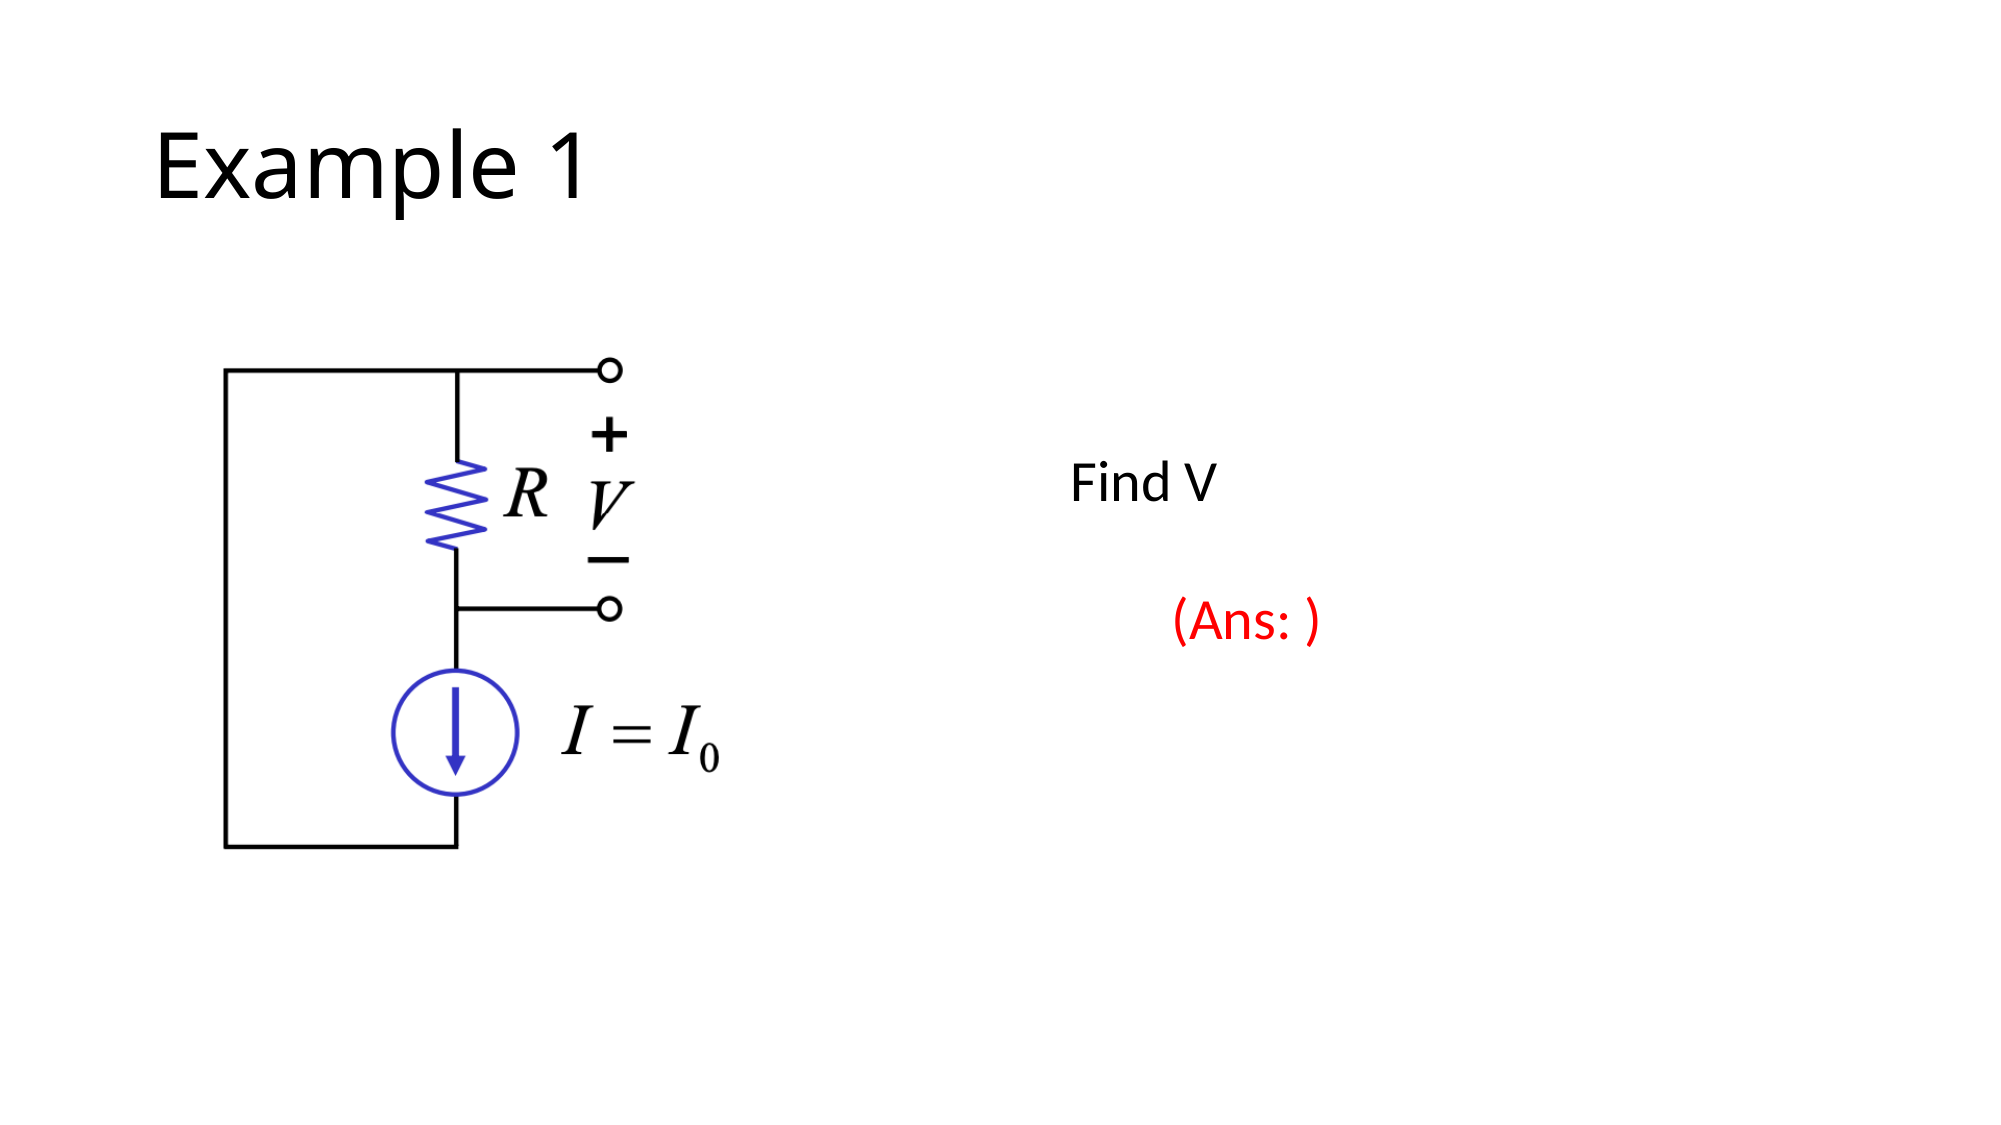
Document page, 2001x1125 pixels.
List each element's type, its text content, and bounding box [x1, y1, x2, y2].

picture [137, 334, 921, 899]
text_box Find V [1056, 435, 1234, 520]
title Example 1 [137, 59, 1863, 278]
